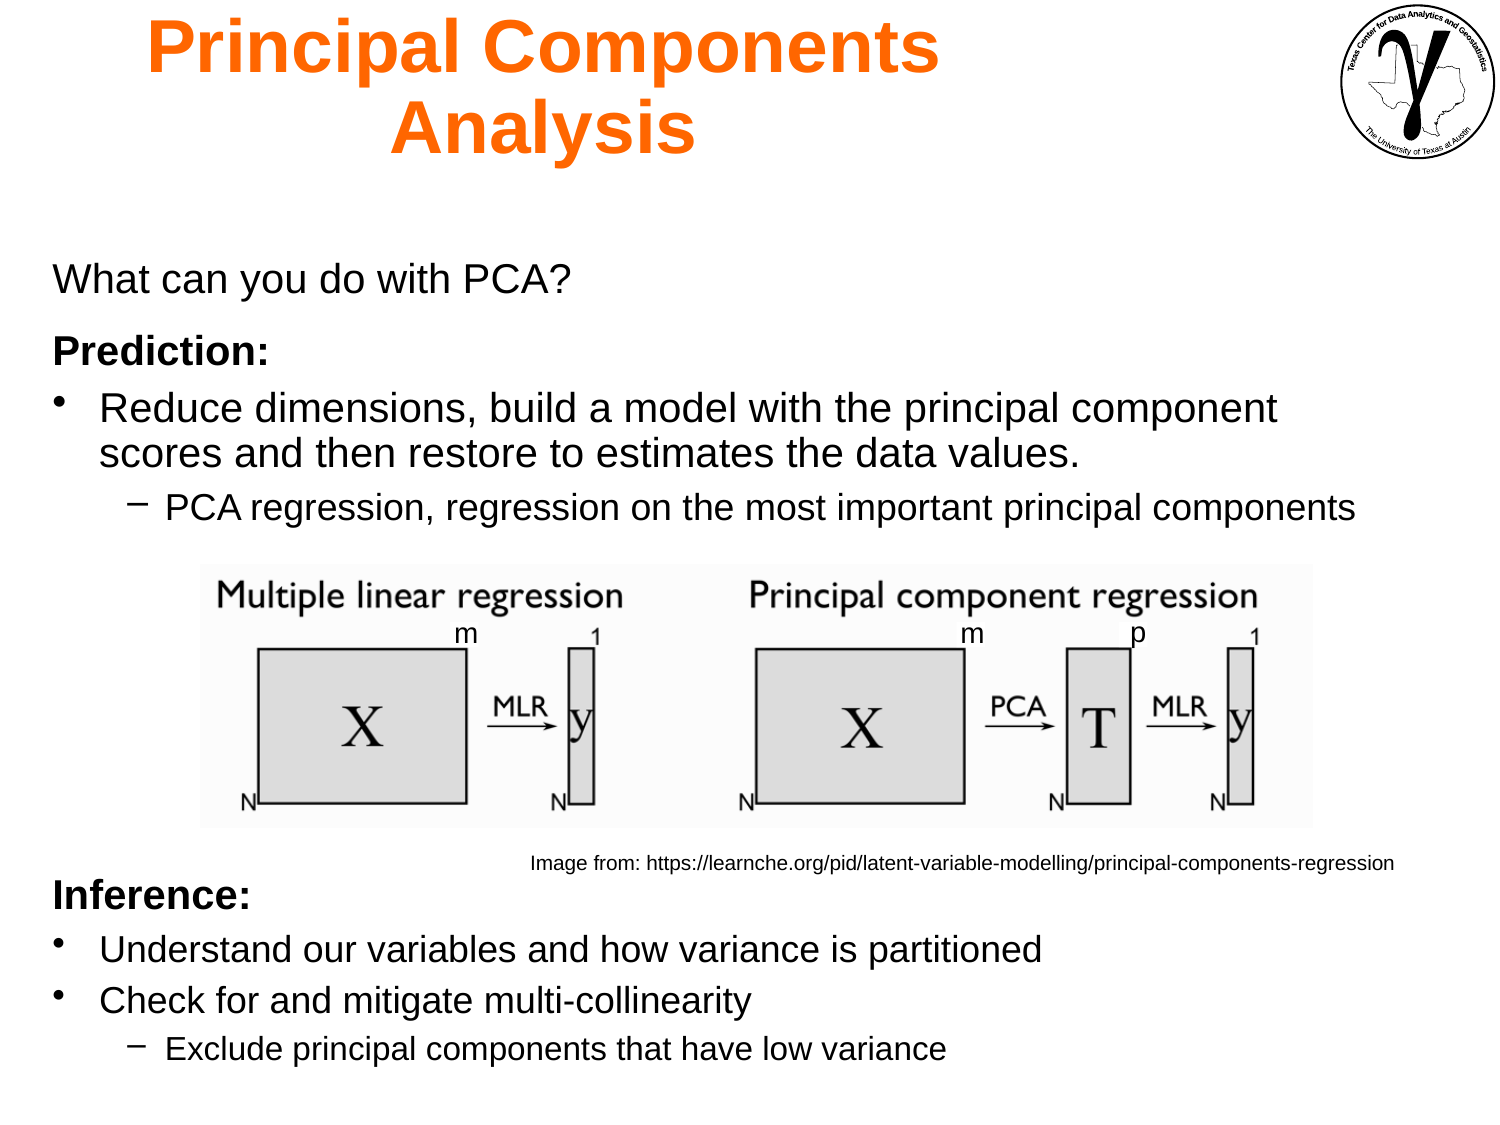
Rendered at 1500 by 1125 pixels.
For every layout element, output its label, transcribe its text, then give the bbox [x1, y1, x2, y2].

title Principal Components Analysis [62, 0, 1025, 188]
text_box What can you do with PCA? Prediction: Reduce dimensions, build a model with the principal component scores and then restore to estimates the data values. PCA regression, regression on the most important principal components Inference: Understand our variables and how variance is partitioned Check for and mitigate multi-collinearity Exclude principal components that have low variance [37, 249, 1415, 925]
text_box Image from: https://learnche.org/pid/latent-variable-modelling/principal-components-regression [515, 842, 1410, 883]
picture [199, 563, 1313, 829]
